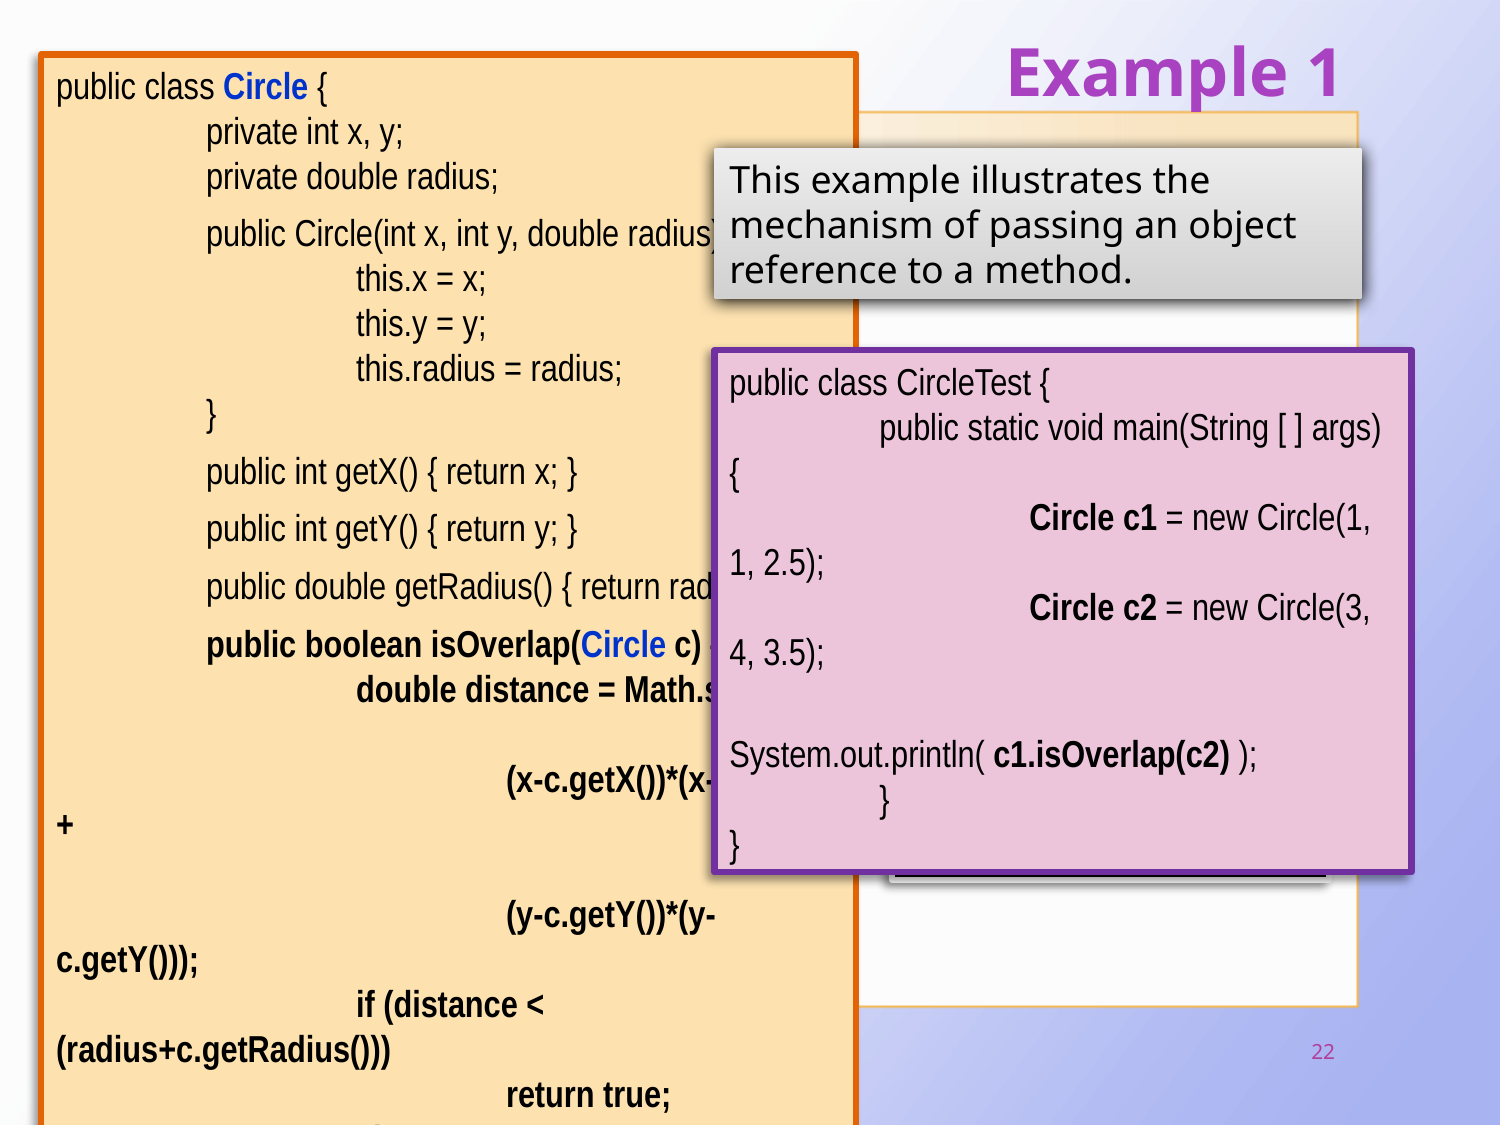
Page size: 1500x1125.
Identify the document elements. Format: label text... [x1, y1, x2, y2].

text_box This example illustrates the mechanism of passing an object reference to a method. [714, 148, 1362, 299]
text_box public class CircleTest { public static void main(String [ ] args) { Circle c1 = new Circle(1, 1, 2.5); Circle c2 = new Circle(3, 4, 3.5); System.out.println( c1.isOverlap(c2) ); } } [711, 347, 1415, 875]
slide_number 22 [1237, 1024, 1351, 1076]
picture [0, 0, 1500, 1125]
text_box public class Circle { private int x, y; private double radius; public Circle(int x, int y, double radius) { this.x = x; this.y = y; this.radius = radius; } public int getX() { return x; } public int getY() { return y; } public double getRadius() { return radius; } public boolean isOverlap(Circle c) { double distance = Math.sqrt( (x-c.getX())*(x-c.getX()) + (y-c.getY())*(y-c.getY())); if (distance < (radius+c.getRadius())) return true; else return false; } } [38, 51, 859, 1125]
title Example 1 [989, 30, 1365, 119]
